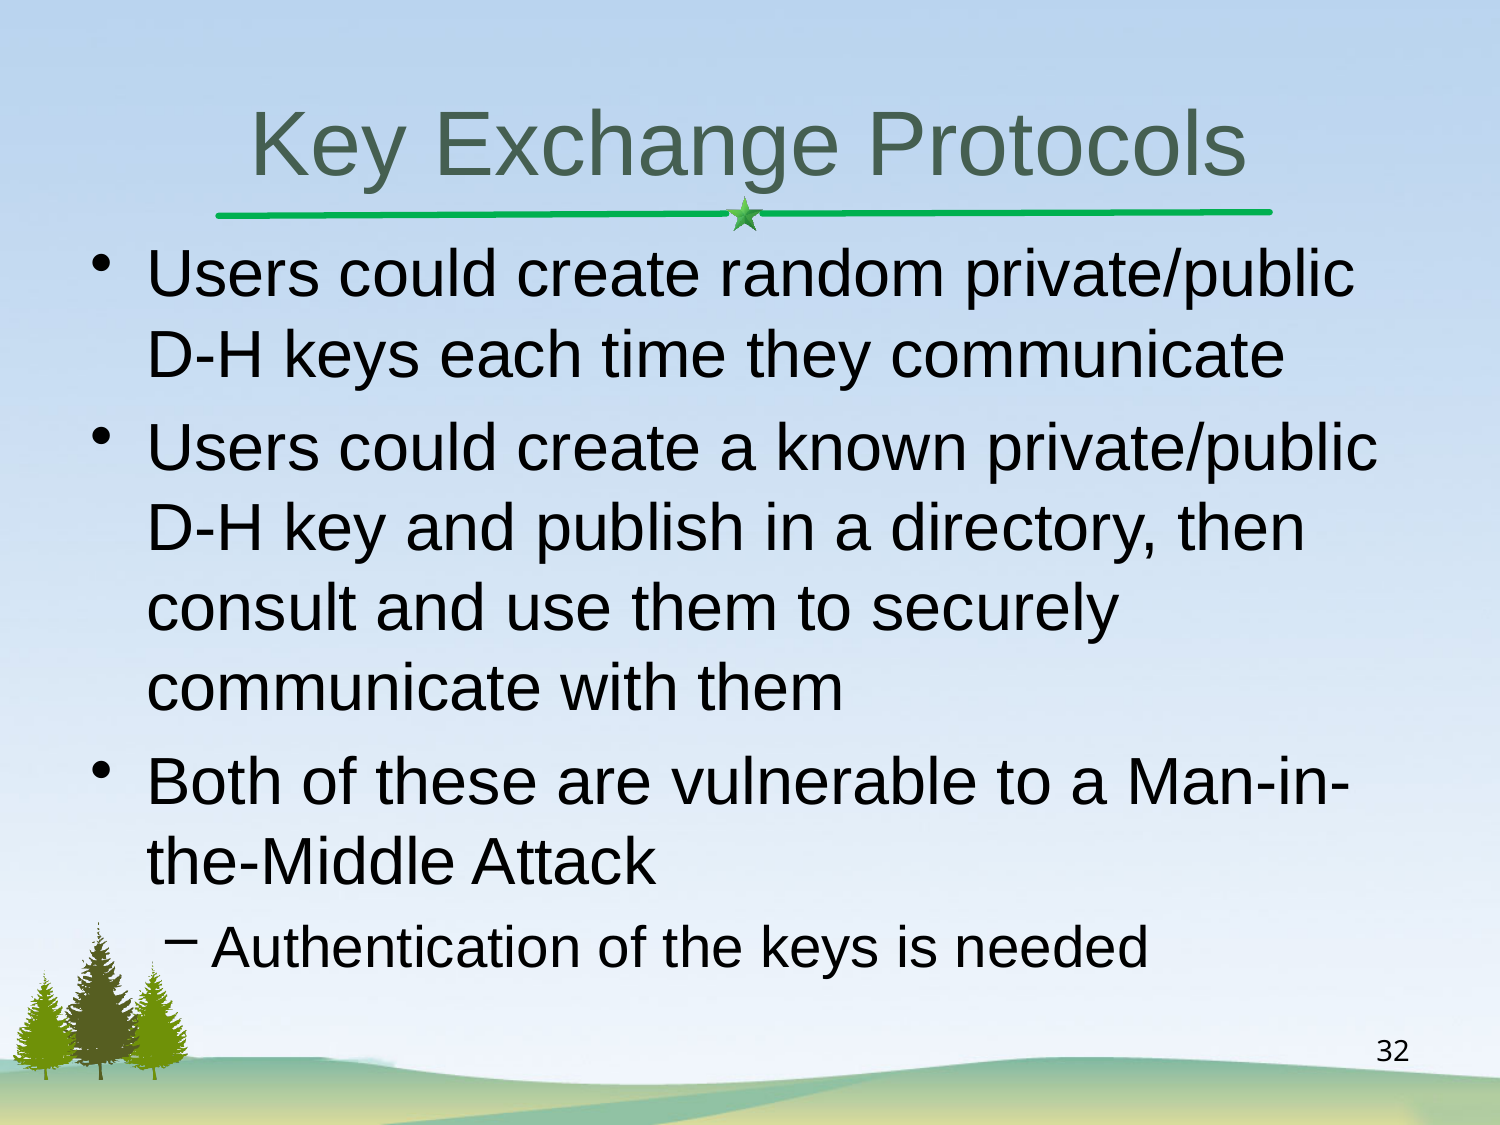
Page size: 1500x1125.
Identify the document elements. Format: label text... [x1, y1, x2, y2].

text_box Key Exchange Protocols [74, 45, 1425, 222]
picture [0, 0, 1500, 1125]
slide_number 32 [1074, 1024, 1425, 1103]
text_box Users could create random private/public D-H keys each time they communicate Users could create a known private/public D-H key and publish in a directory, then consult and use them to securely communicate with them Both of these are vulnerable to a Man-in-the-Middle Attack Authentication of the keys is needed [74, 222, 1425, 1010]
